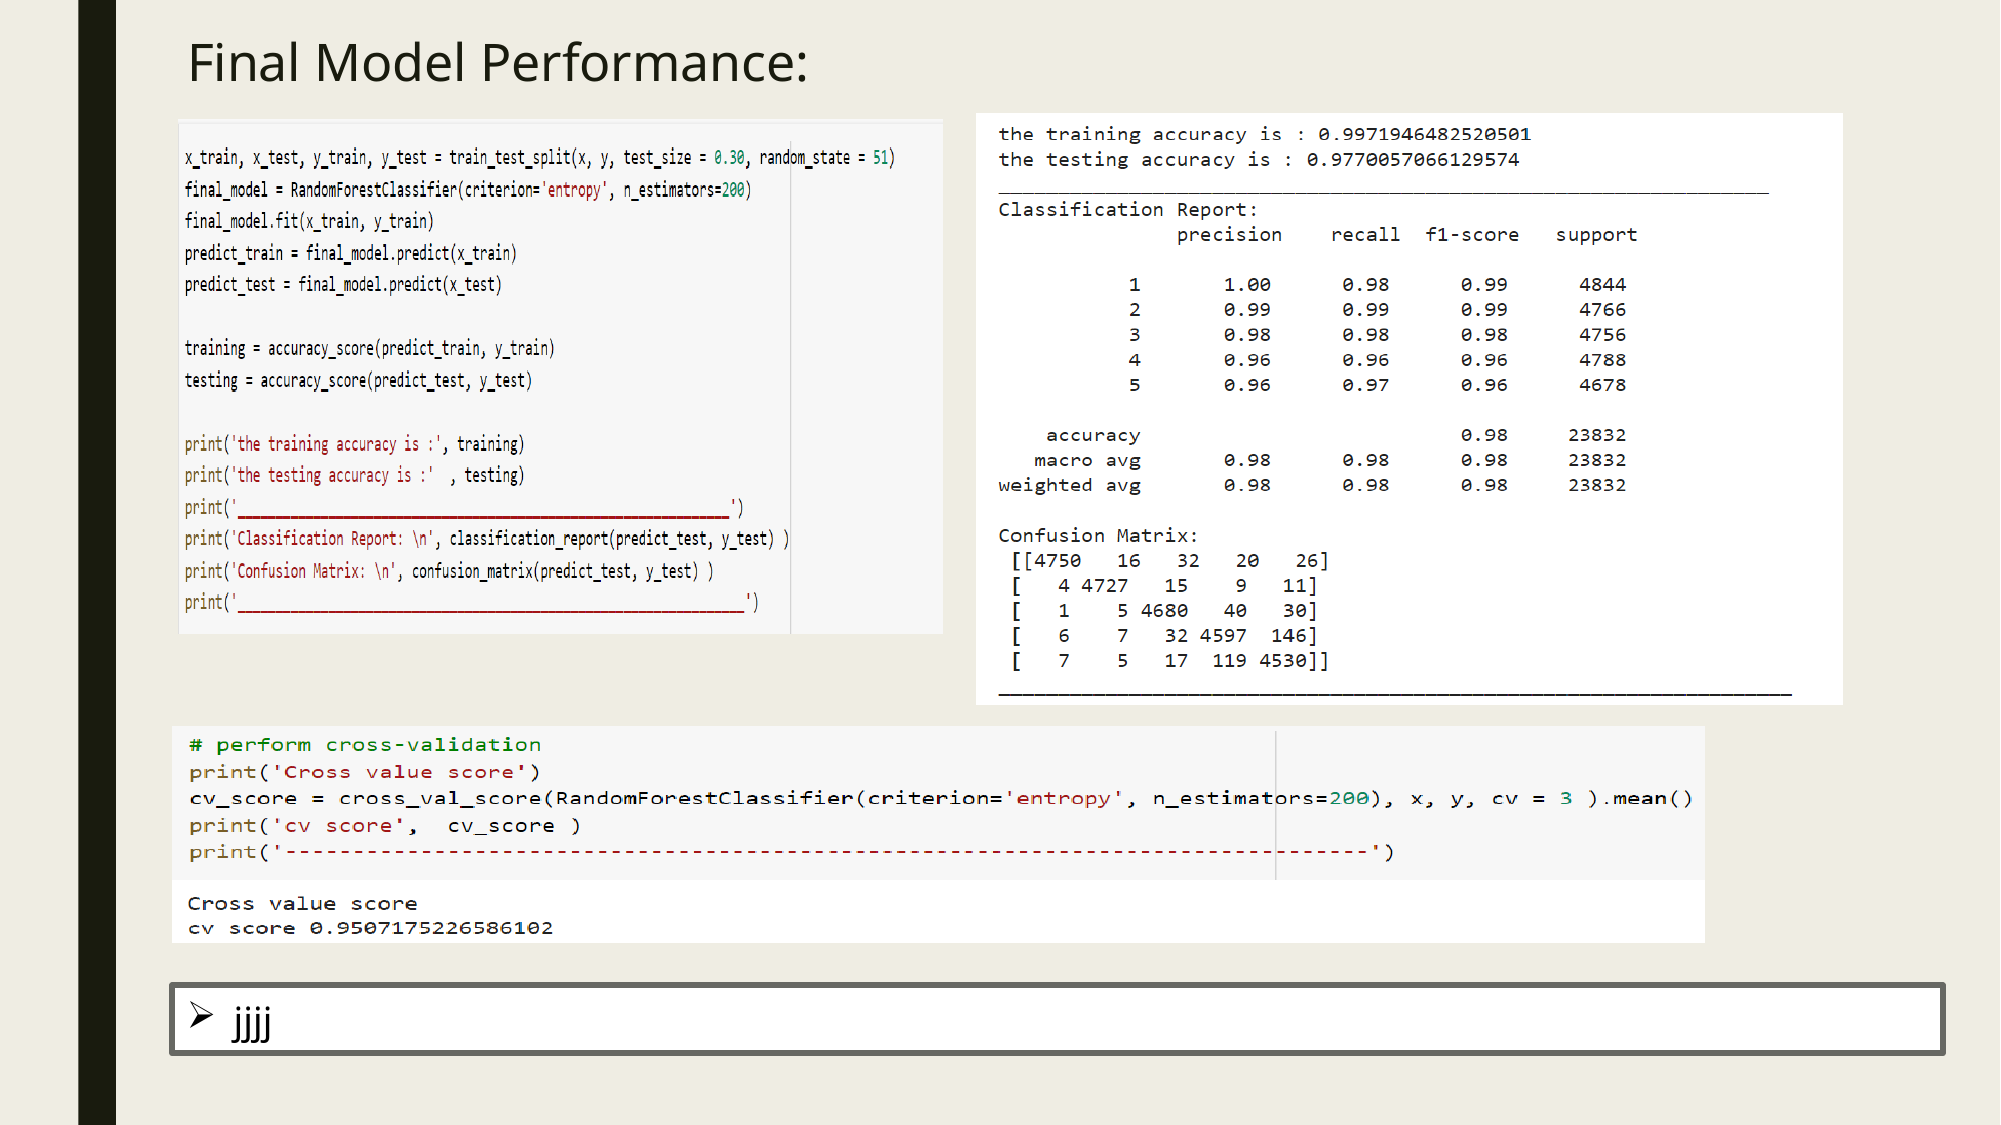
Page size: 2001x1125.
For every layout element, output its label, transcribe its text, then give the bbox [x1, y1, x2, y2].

picture [178, 119, 943, 634]
text_box jjjj [169, 982, 1946, 1056]
picture [171, 725, 1705, 943]
picture [976, 113, 1843, 705]
title Final Model Performance: [172, 29, 1823, 101]
